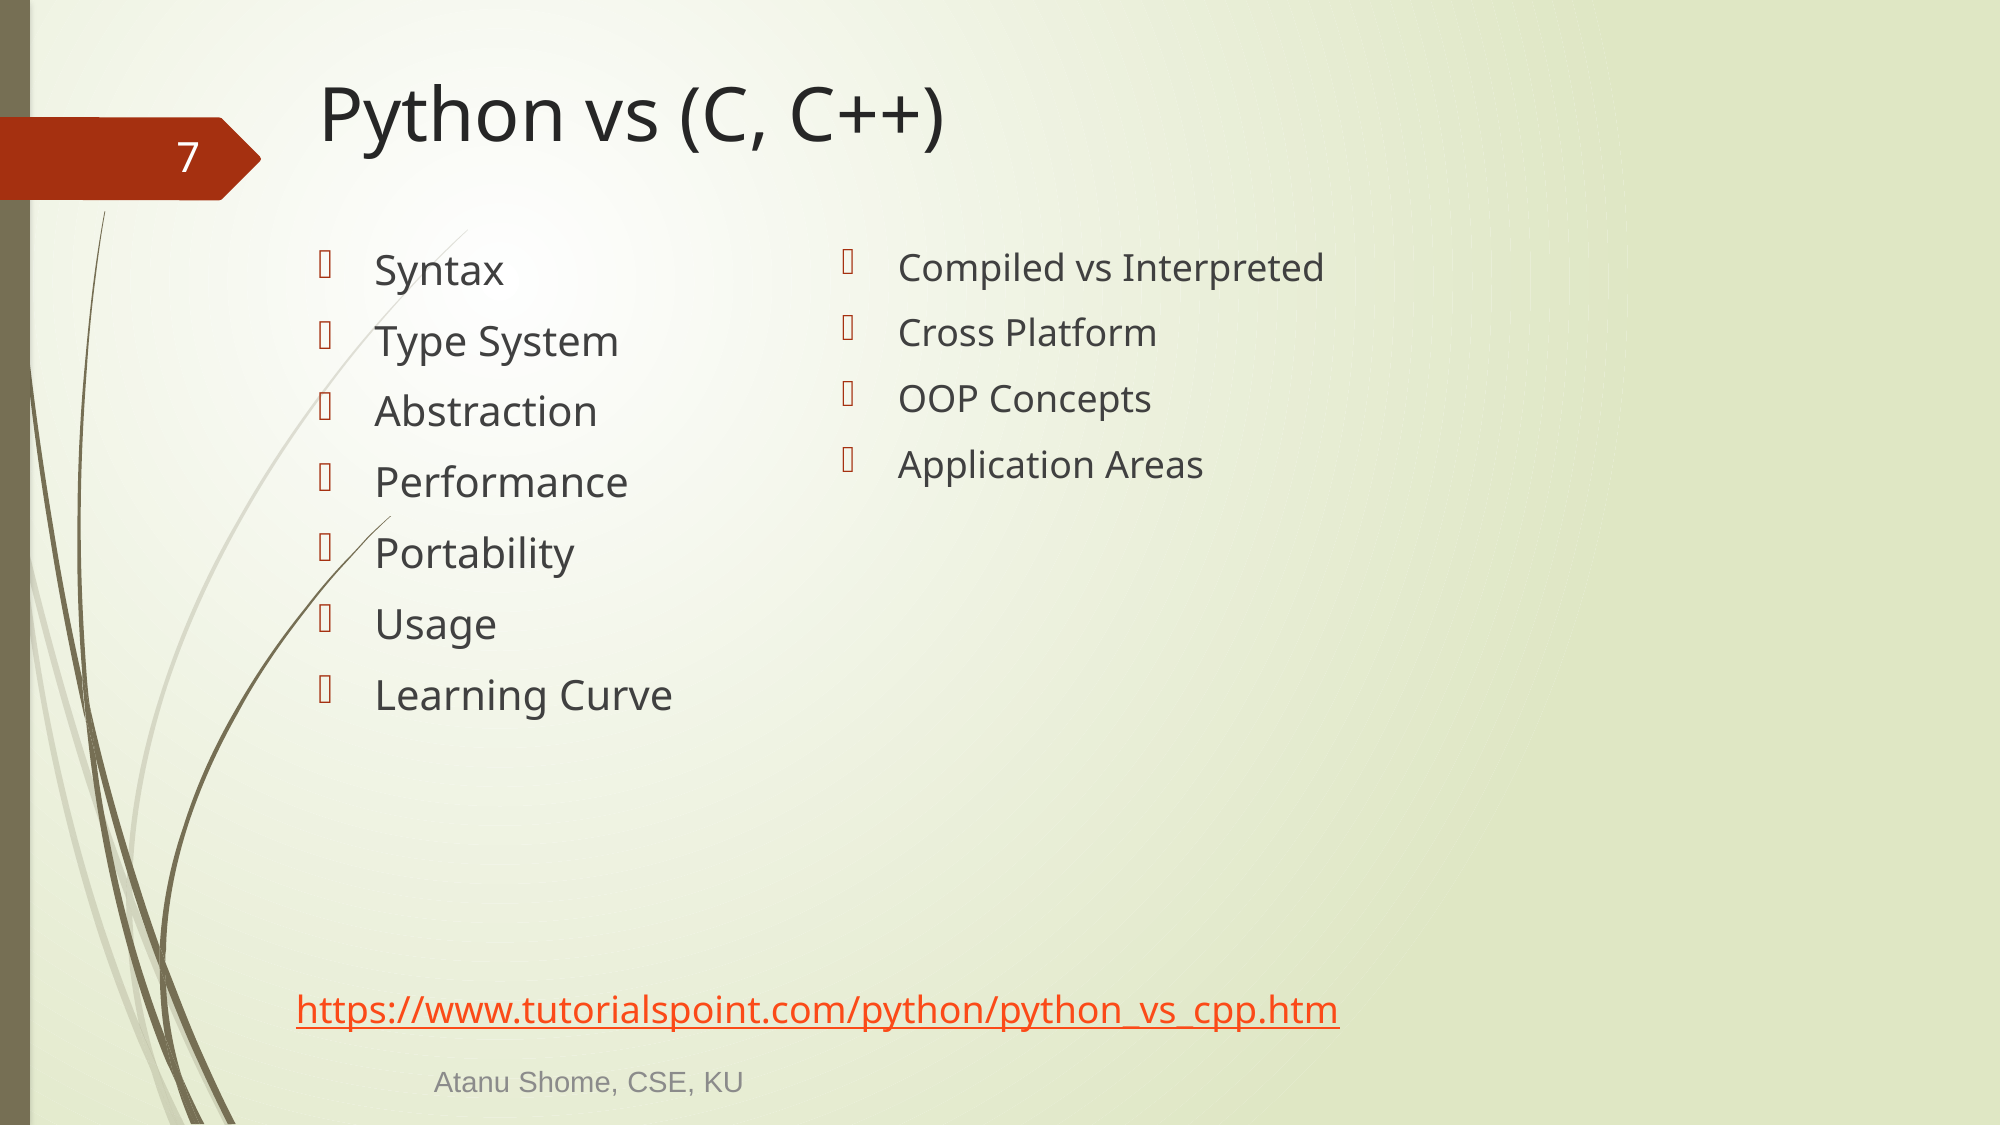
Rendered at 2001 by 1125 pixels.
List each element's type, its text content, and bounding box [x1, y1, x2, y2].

slide_number 7 [87, 129, 216, 190]
title Python vs (C, C++) [303, 58, 1888, 201]
text_box https://www.tutorialspoint.com/python/python_vs_cpp.htm [280, 978, 1439, 1045]
list Syntax Type System Abstraction Performance Portability Usage Learning Curve [303, 235, 791, 978]
text_box Compiled vs Interpreted Cross Platform OOP Concepts Application Areas [826, 235, 1407, 978]
footer Atanu Shome, CSE, KU [418, 1050, 1669, 1111]
